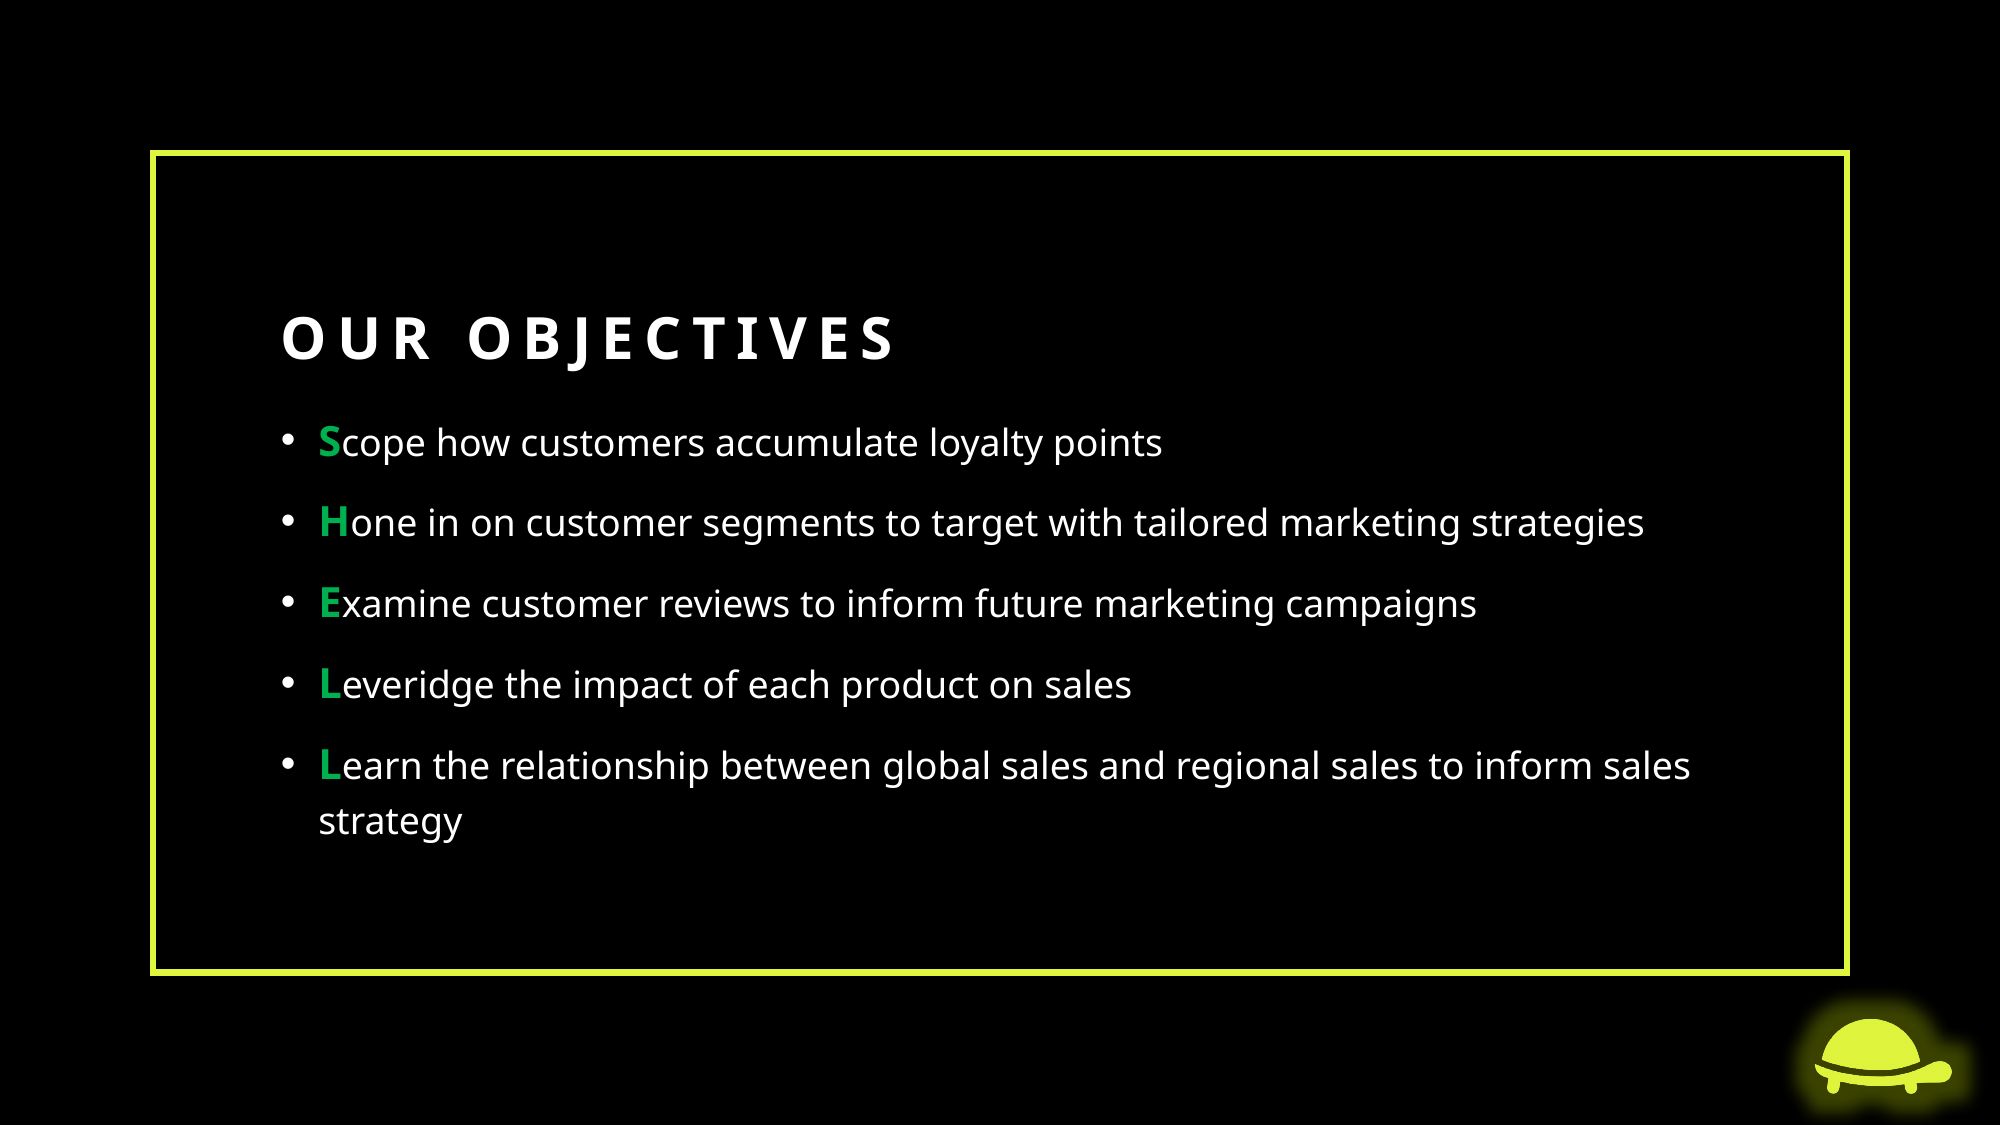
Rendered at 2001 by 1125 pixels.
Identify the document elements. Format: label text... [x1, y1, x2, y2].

picture [1807, 980, 1958, 1125]
list Scope how customers accumulate loyalty points Hone in on customer segments to target with tailored marketing strategies Examine customer reviews to inform future marketing campaigns Leveridge the impact of each product on sales Learn the relationship between global sales and regional sales to inform sales strategy [265, 396, 1739, 913]
title Our objectives [265, 202, 1739, 379]
